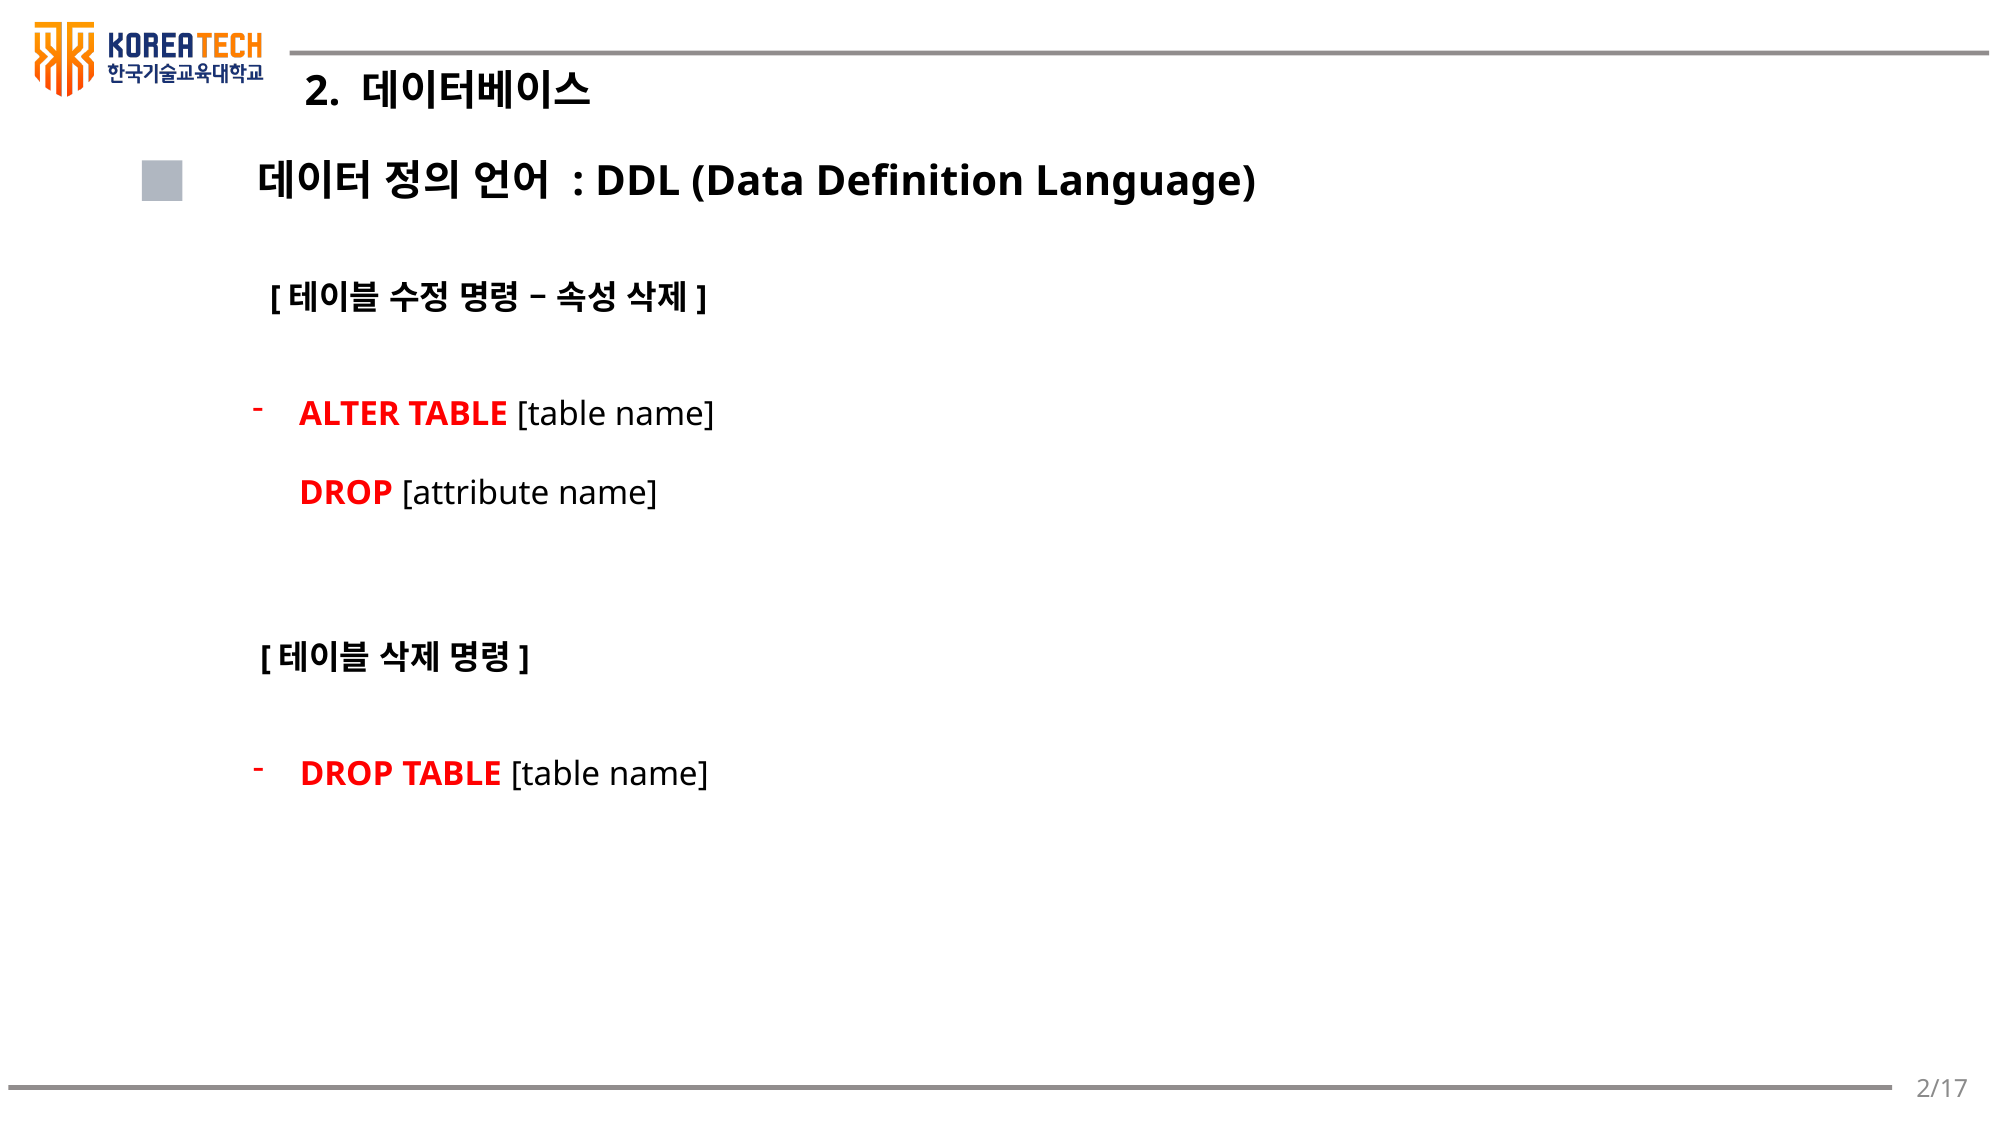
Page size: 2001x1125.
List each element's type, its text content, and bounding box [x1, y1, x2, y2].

picture [8, 0, 290, 138]
text_box 데이터 정의 언어 : DDL (Data Definition Language) [242, 146, 1272, 212]
slide_number 2/17 [1886, 1057, 1984, 1118]
text_box ALTER TABLE [table name] DROP [attribute name] [237, 344, 730, 519]
text_box [테이블 수정 명령 – 속성 삭제] [255, 269, 723, 324]
text_box [141, 159, 184, 202]
text_box 2. 데이터베이스 [290, 56, 1852, 126]
text_box DROP TABLE [table name] [238, 704, 725, 800]
text_box [테이블 삭제 명령] [245, 629, 545, 685]
